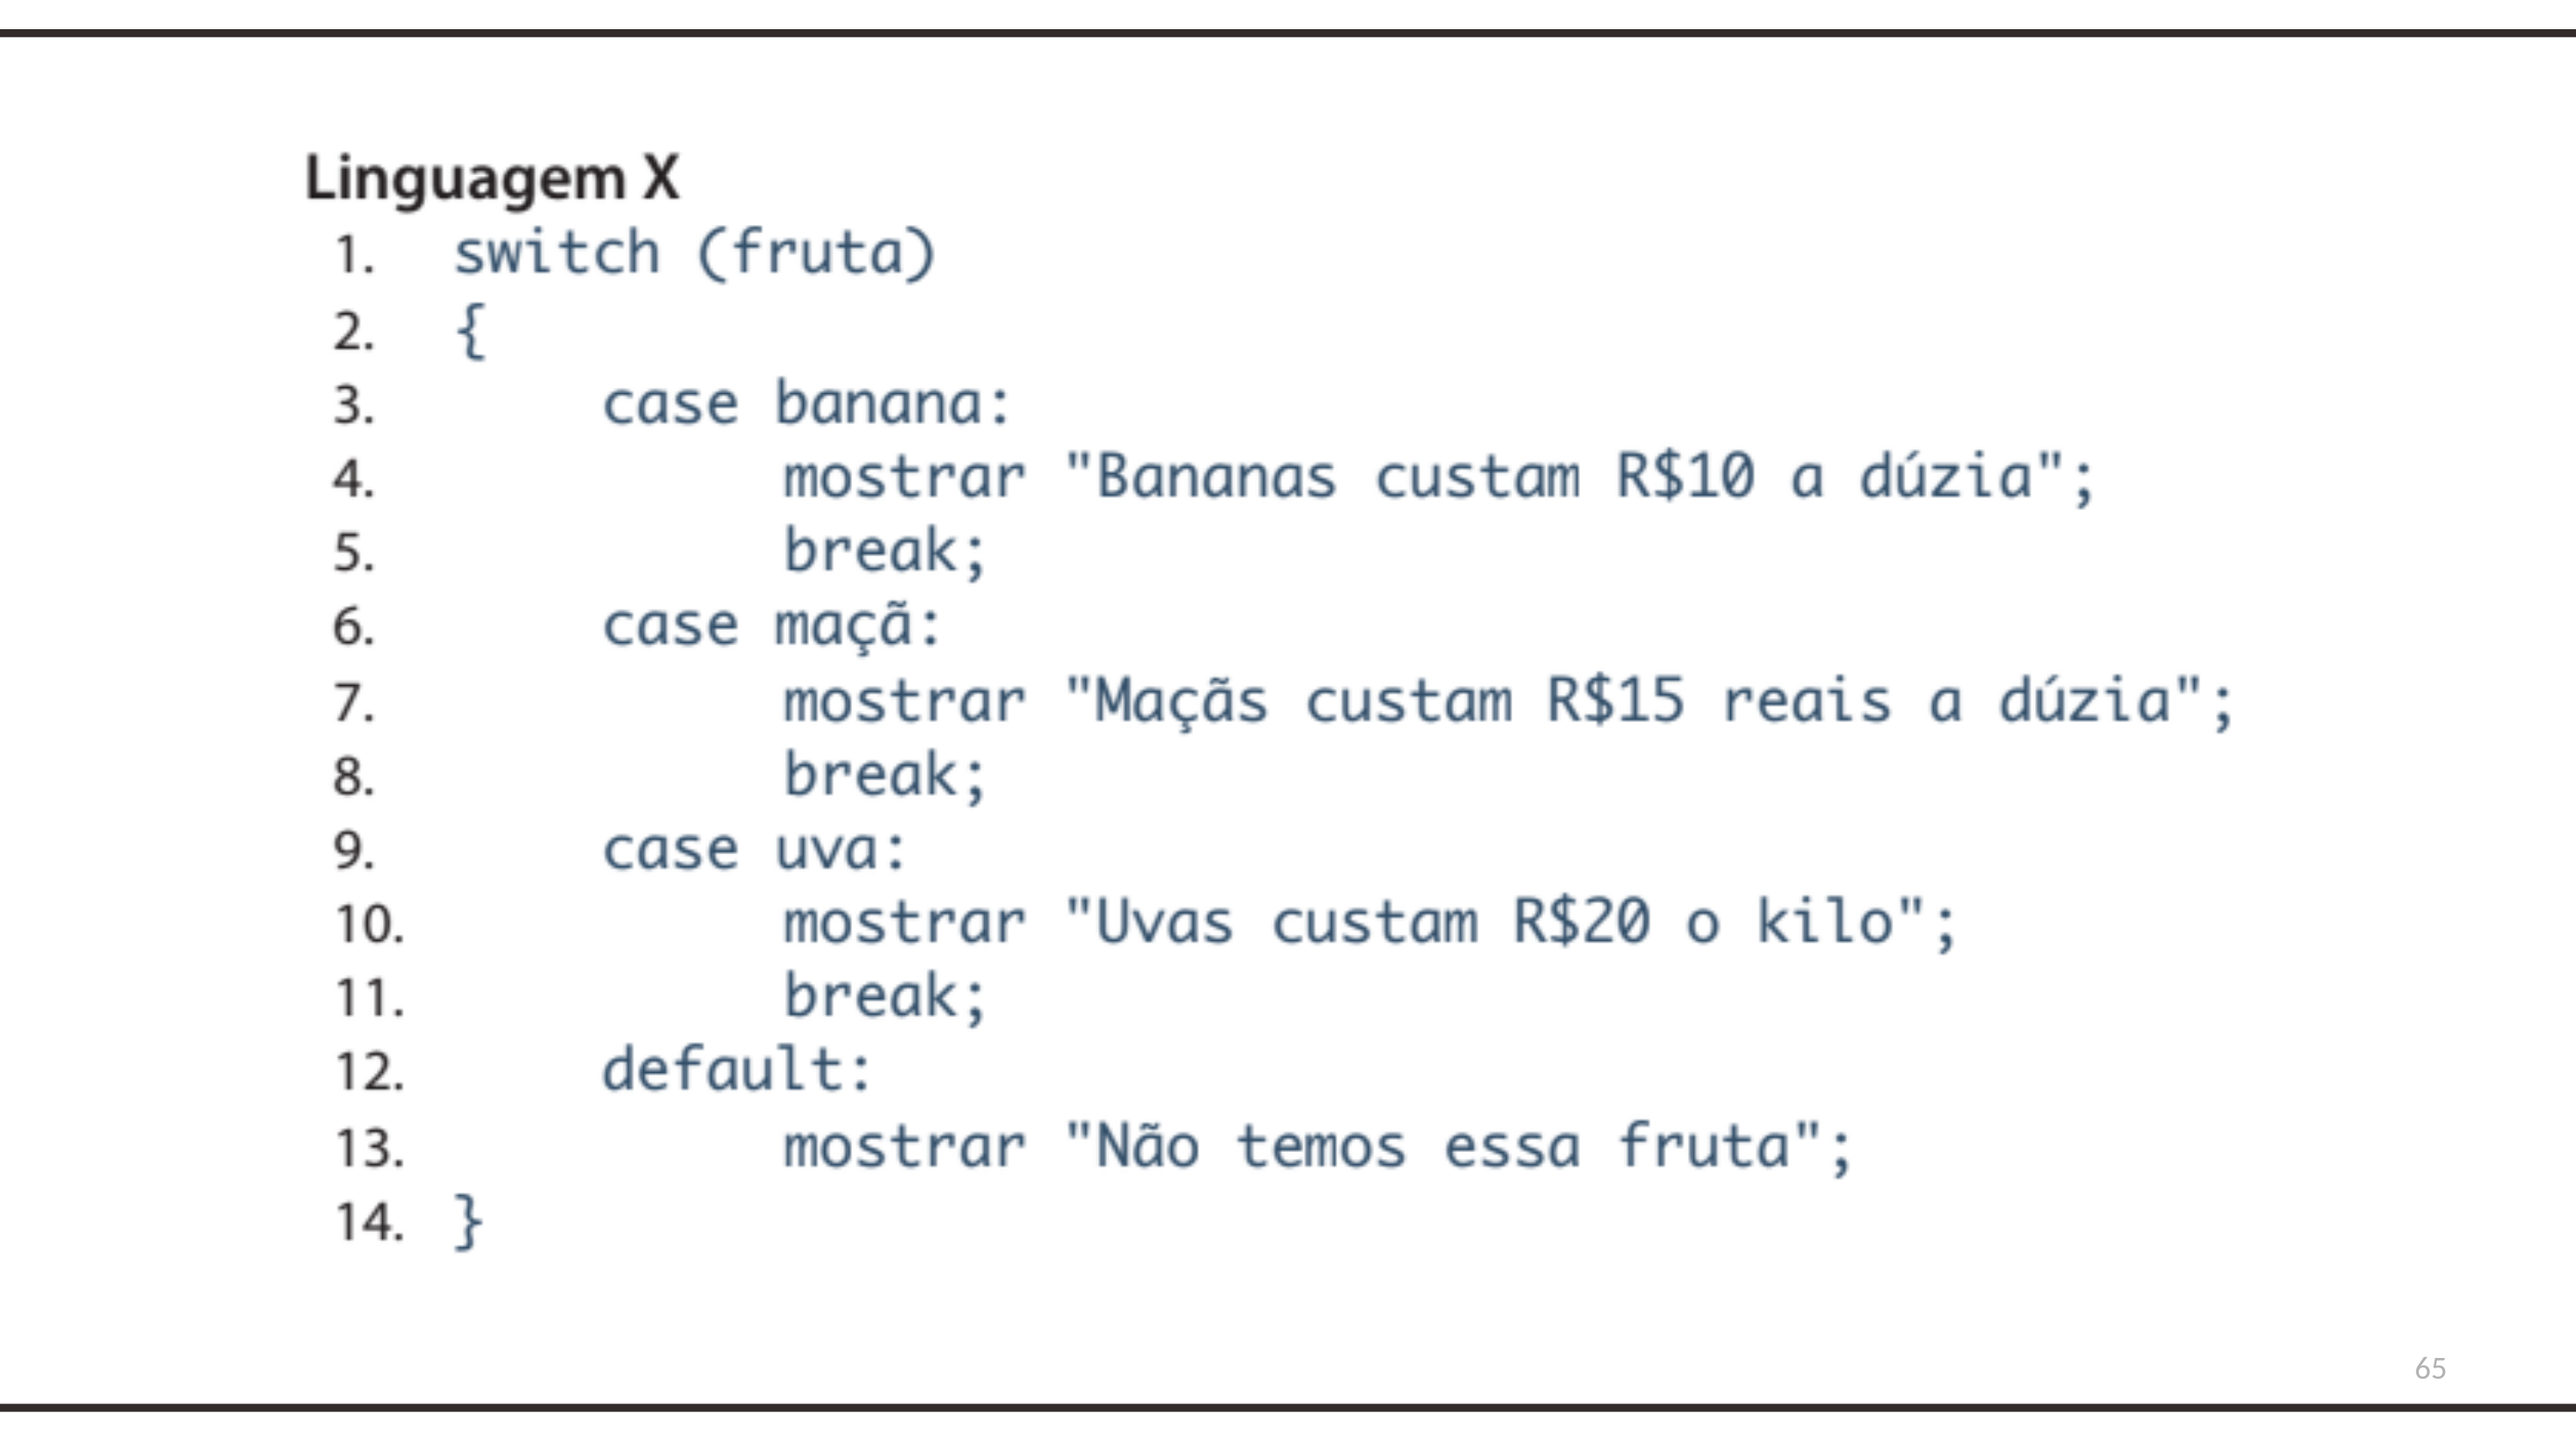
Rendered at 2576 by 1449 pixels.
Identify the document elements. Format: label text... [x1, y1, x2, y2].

text_box [0, 1404, 1855, 1412]
text_box [0, 29, 2576, 38]
picture [302, 138, 2274, 1269]
slide_number 65 [1855, 1347, 2447, 1420]
text_box [2447, 1404, 2576, 1412]
